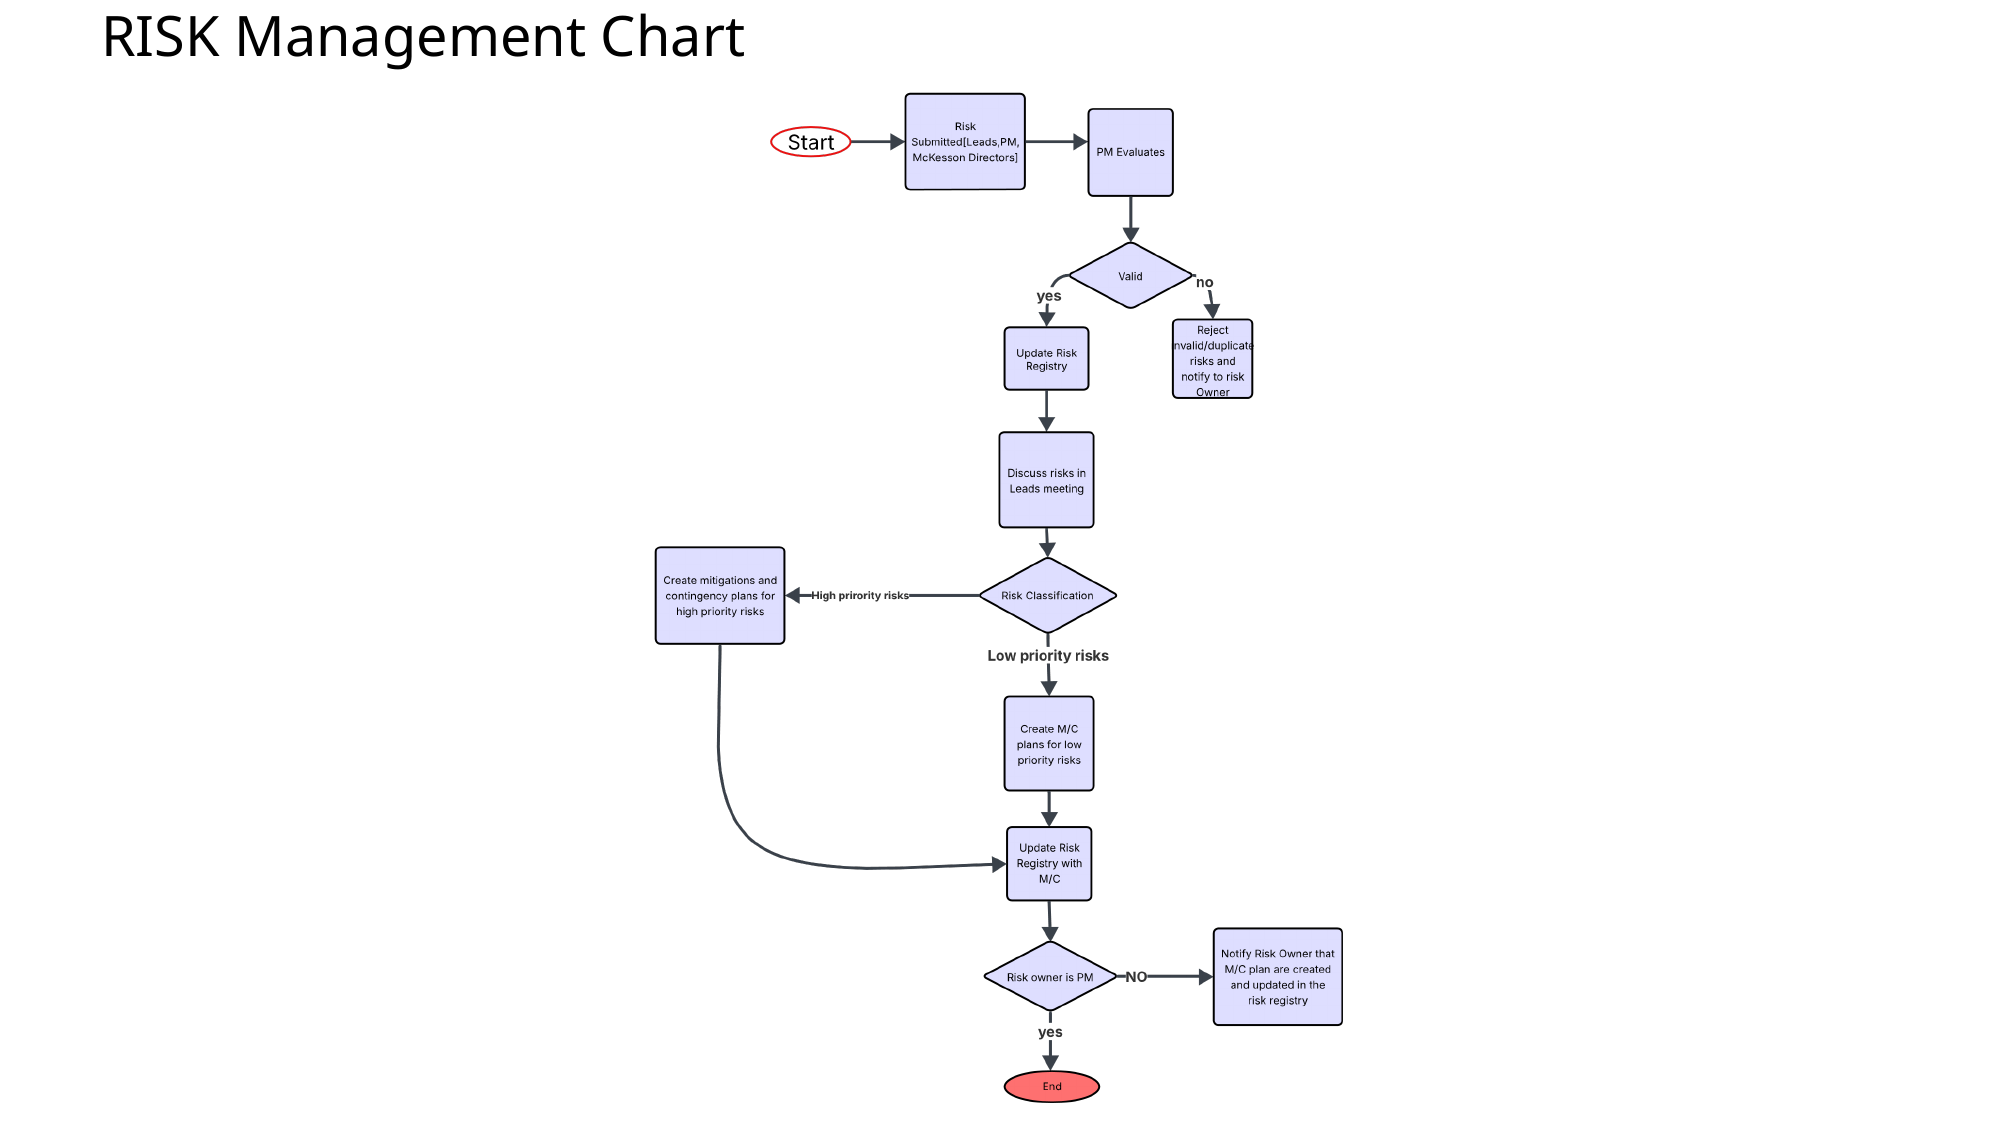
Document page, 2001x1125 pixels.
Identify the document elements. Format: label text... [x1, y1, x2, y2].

title RISK Management Chart [86, 0, 1726, 76]
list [654, 92, 1343, 1103]
